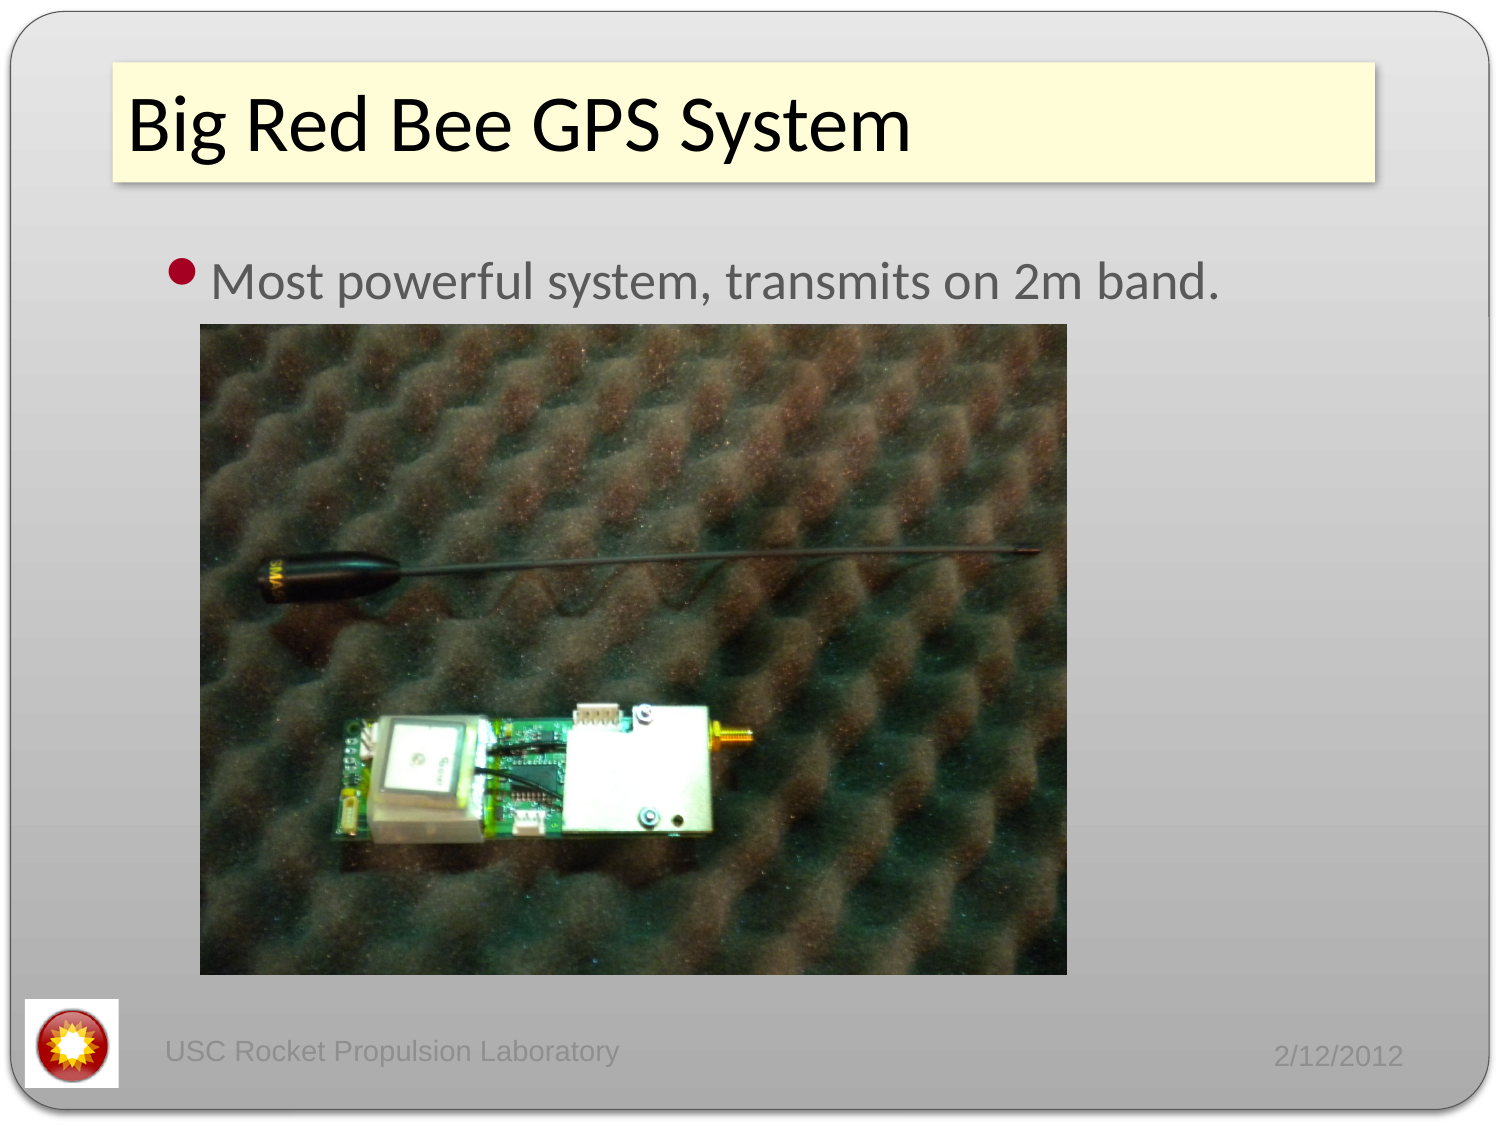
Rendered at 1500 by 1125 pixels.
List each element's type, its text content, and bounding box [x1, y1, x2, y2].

title Big Red Bee GPS System [109, 59, 1378, 186]
picture [24, 999, 119, 1088]
list Most powerful system, transmits on 2m band. [150, 237, 1425, 988]
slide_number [1012, 1015, 1419, 1094]
picture [199, 324, 1067, 976]
footer USC Rocket Propulsion Laboratory [150, 1012, 800, 1088]
